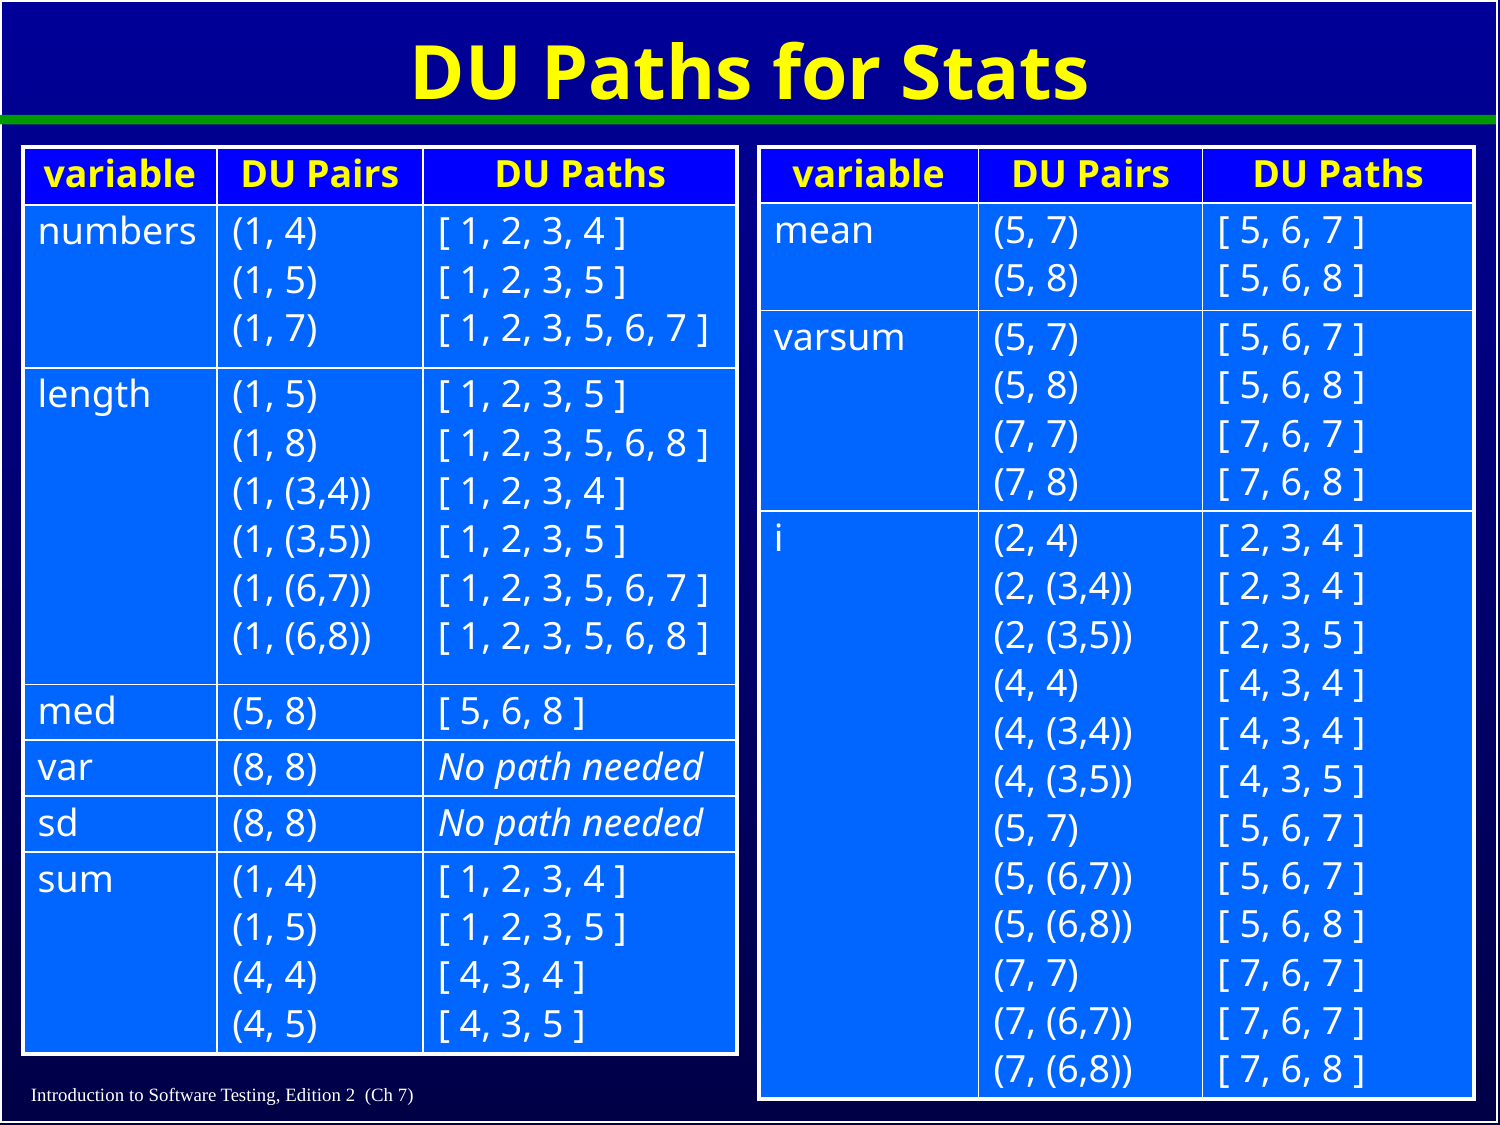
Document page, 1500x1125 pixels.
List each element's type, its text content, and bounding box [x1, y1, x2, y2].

table_header DU Pairs [979, 149, 1202, 202]
slide_number 22 [1174, 1071, 1488, 1113]
table_cell [ 5, 6, 7 ] [ 5, 6, 8 ] [1203, 204, 1472, 310]
table_cell i [761, 512, 978, 1097]
title DU Paths for Stats [112, 15, 1388, 135]
table_cell (1, 4) (1, 5) (4, 4) (4, 5) [218, 853, 422, 1052]
slide_number Introduction to Software Testing, Edition 2 (Ch 7) [15, 1074, 633, 1113]
table_cell sum [25, 853, 216, 1052]
table_cell (5, 7) (5, 8) (7, 7) (7, 8) [979, 311, 1202, 510]
table_header variable [761, 149, 978, 202]
table_cell varsum [761, 311, 978, 510]
table_cell length [25, 369, 216, 684]
table_header DU Paths [1203, 149, 1472, 202]
table_header DU Paths [424, 149, 735, 204]
table_cell (2, 4) (2, (3,4)) (2, (3,5)) (4, 4) (4, (3,4)) (4, (3,5)) (5, 7) (5, (6,7)) (5, (6,8)) (7, 7) (7, (6,7)) (7, (6,8)) [979, 512, 1202, 1097]
table_cell (8, 8) [218, 741, 422, 795]
table_cell med [25, 685, 216, 739]
table_header variable [25, 149, 216, 204]
footer © Ammann & Offutt [673, 1072, 1149, 1113]
table_cell (5, 8) [218, 685, 422, 739]
table_cell No path needed [424, 741, 735, 795]
table_cell var [25, 741, 216, 795]
table_cell numbers [25, 206, 216, 367]
table_header DU Pairs [218, 149, 422, 204]
table_cell (5, 7) (5, 8) [979, 204, 1202, 310]
table_cell (8, 8) [218, 797, 422, 851]
table_cell (1, 5) (1, 8) (1, (3,4)) (1, (3,5)) (1, (6,7)) (1, (6,8)) [218, 369, 422, 684]
table_cell (1, 4) (1, 5) (1, 7) [218, 206, 422, 367]
table_cell mean [761, 204, 978, 310]
table_cell [ 5, 6, 7 ] [ 5, 6, 8 ] [ 7, 6, 7 ] [ 7, 6, 8 ] [1203, 311, 1472, 510]
table_cell [ 5, 6, 8 ] [424, 685, 735, 739]
table_cell [ 1, 2, 3, 4 ] [ 1, 2, 3, 5 ] [ 1, 2, 3, 5, 6, 7 ] [424, 206, 735, 367]
table_cell No path needed [424, 797, 735, 851]
table_cell [ 1, 2, 3, 4 ] [ 1, 2, 3, 5 ] [ 4, 3, 4 ] [ 4, 3, 5 ] [424, 853, 735, 1052]
table_cell sd [25, 797, 216, 851]
table_cell [ 1, 2, 3, 5 ] [ 1, 2, 3, 5, 6, 8 ] [ 1, 2, 3, 4 ] [ 1, 2, 3, 5 ] [ 1, 2, 3, 5, 6, 7 ] [ 1, 2, 3, 5, 6, 8 ] [424, 369, 735, 684]
table_cell [ 2, 3, 4 ] [ 2, 3, 4 ] [ 2, 3, 5 ] [ 4, 3, 4 ] [ 4, 3, 4 ] [ 4, 3, 5 ] [ 5, 6, 7 ] [ 5, 6, 7 ] [ 5, 6, 8 ] [ 7, 6, 7 ] [ 7, 6, 7 ] [ 7, 6, 8 ] [1203, 512, 1472, 1097]
